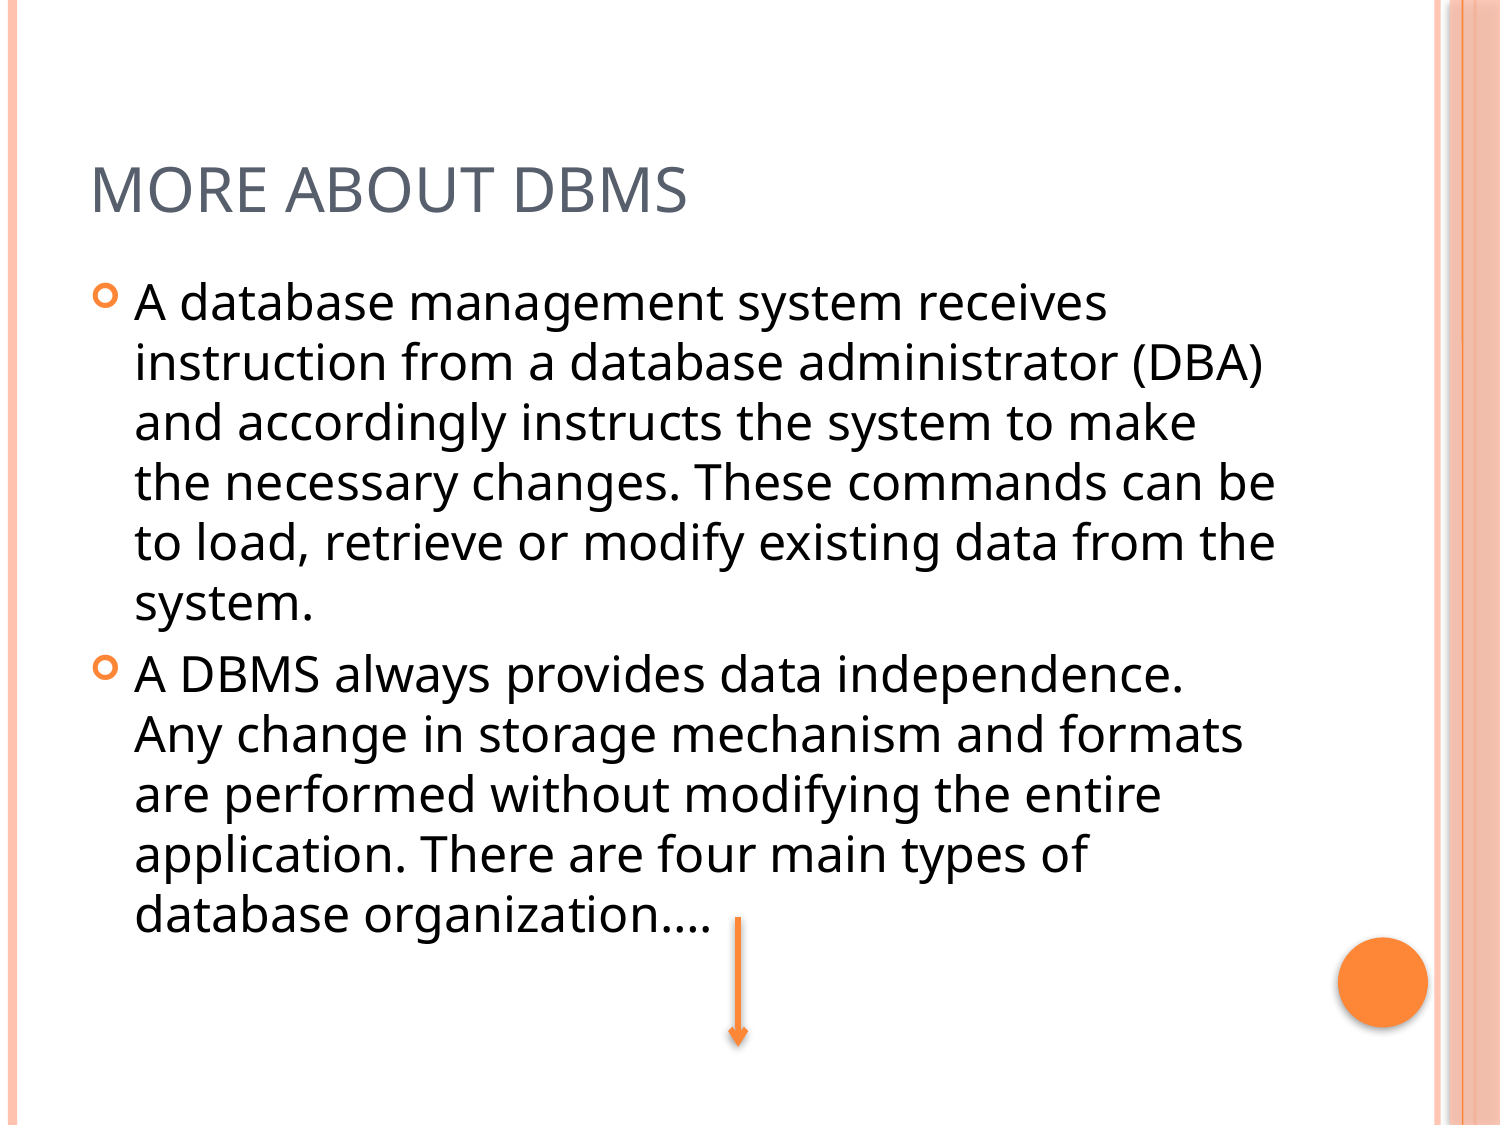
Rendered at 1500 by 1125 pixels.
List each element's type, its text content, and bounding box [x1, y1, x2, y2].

title More about DBMS [75, 45, 1300, 233]
list A database management system receives instruction from a database administrator (DBA) and accordingly instructs the system to make the necessary changes. These commands can be to load, retrieve or modify existing data from the system. A DBMS always provides data independence. Any change in storage mechanism and formats are performed without modifying the entire application. There are four main types of database organization…. [75, 262, 1300, 1062]
